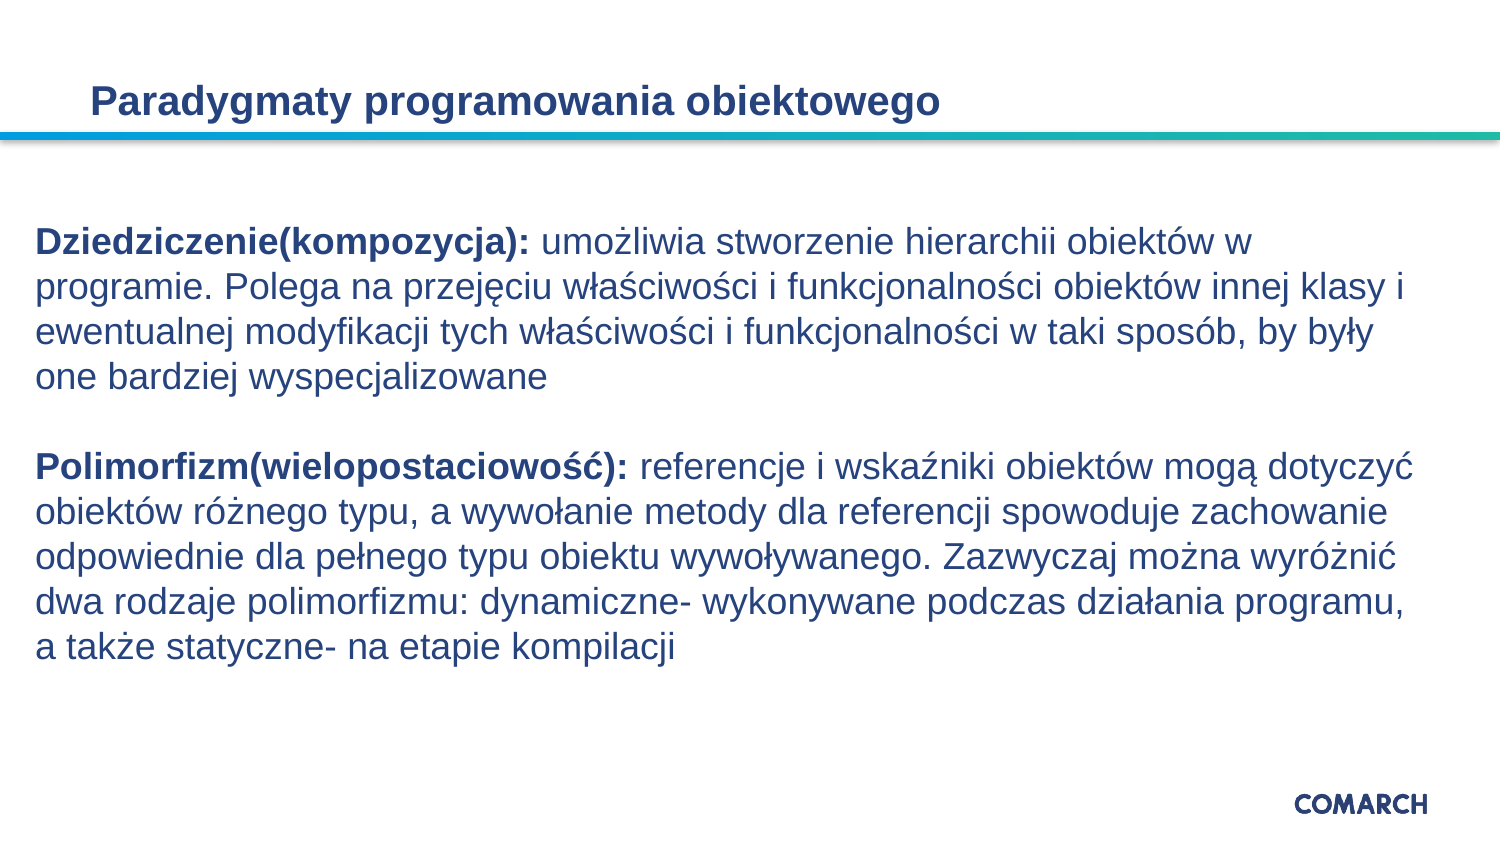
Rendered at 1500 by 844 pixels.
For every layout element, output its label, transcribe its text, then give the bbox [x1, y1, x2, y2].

title Paradygmaty programowania obiektowego [75, 19, 1425, 132]
text_box Dziedziczenie(kompozycja): umożliwia stworzenie hierarchii obiektów w programie. Polega na przejęciu właściwości i funkcjonalności obiektów innej klasy i ewentualnej modyfikacji tych właściwości i funkcjonalności w taki sposób, by były one bardziej wyspecjalizowane Polimorfizm(wielopostaciowość): referencje i wskaźniki obiektów mogą dotyczyć obiektów różnego typu, a wywołanie metody dla referencji spowoduje zachowanie odpowiednie dla pełnego typu obiektu wywoływanego. Zazwyczaj można wyróżnić dwa rodzaje polimorfizmu: dynamiczne- wykonywane podczas działania programu, a także statyczne- na etapie kompilacji [20, 209, 1437, 675]
picture [1294, 793, 1427, 814]
